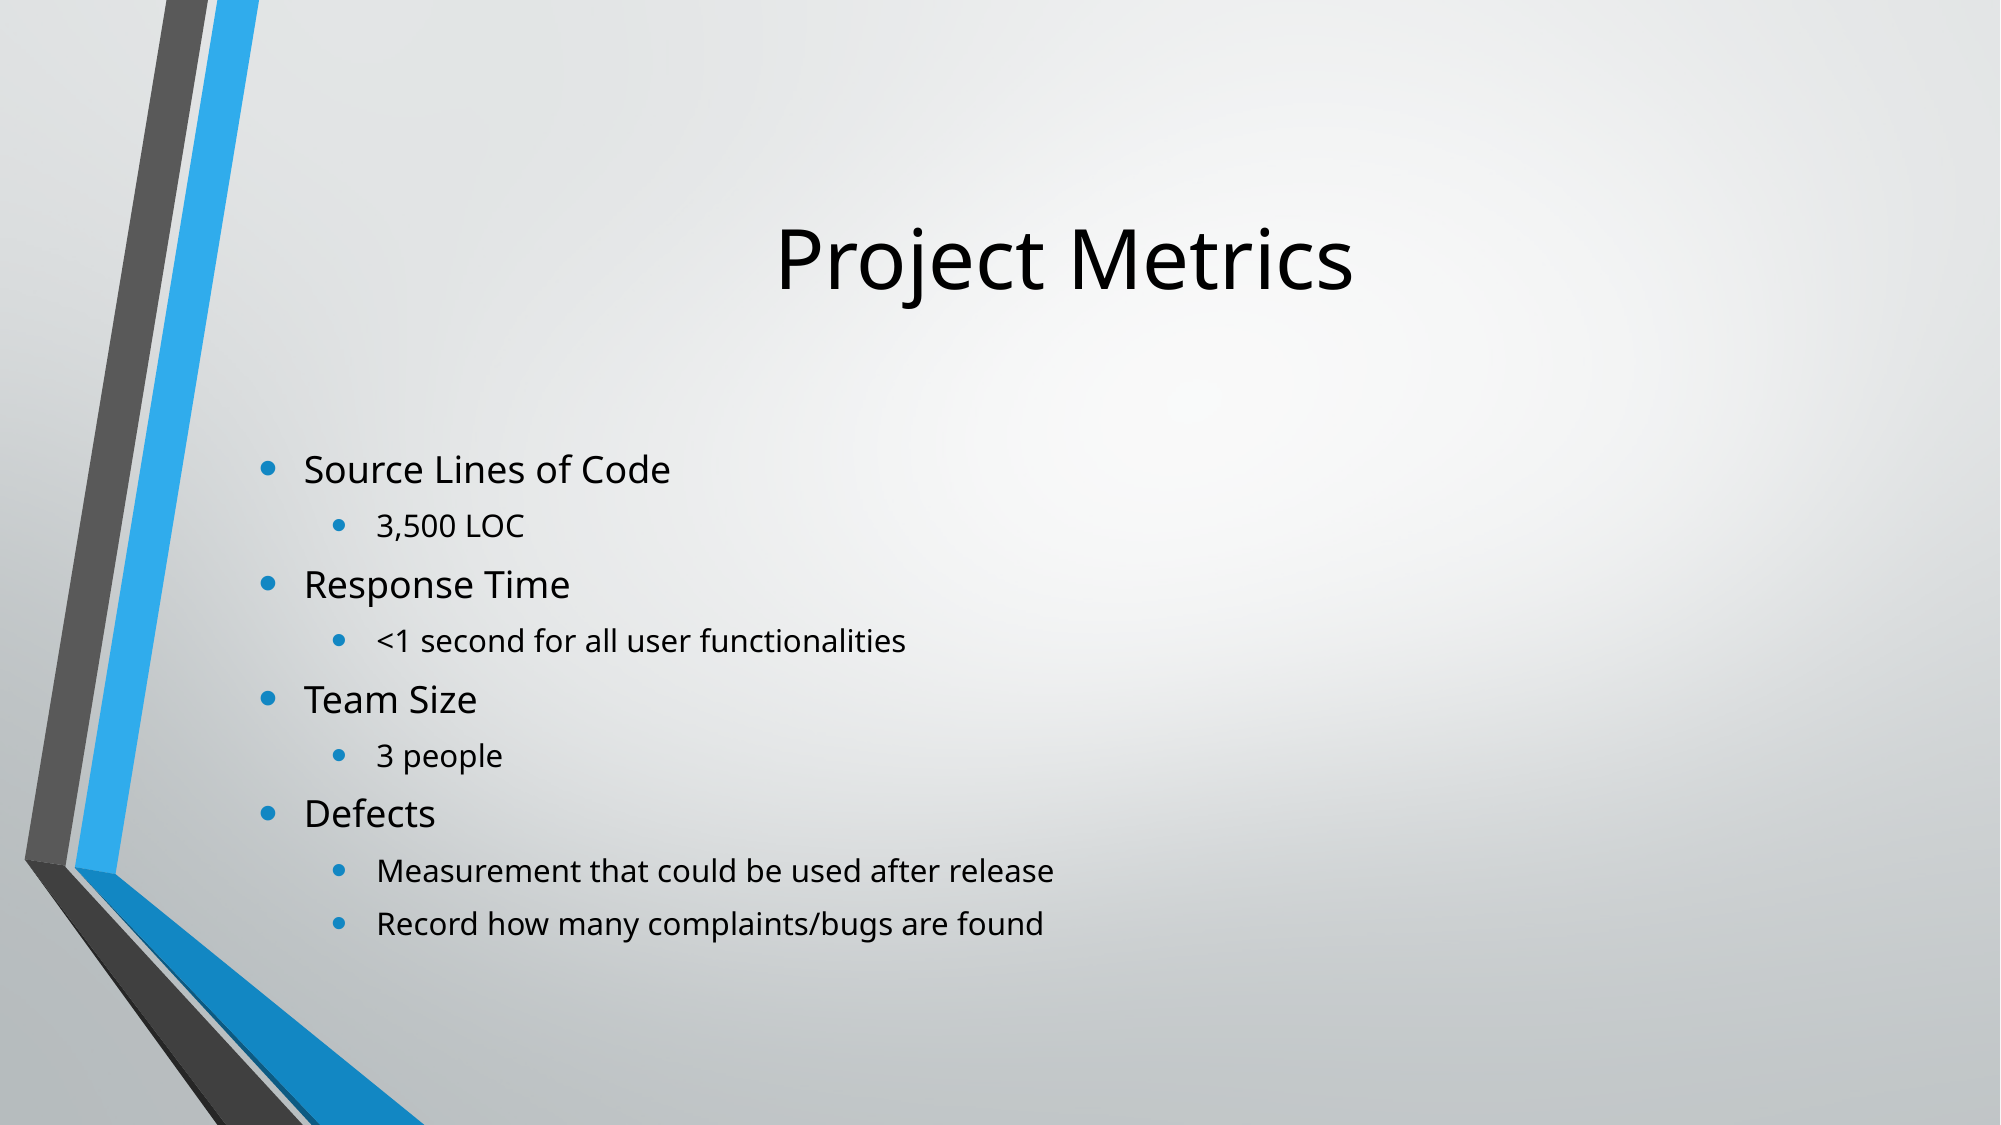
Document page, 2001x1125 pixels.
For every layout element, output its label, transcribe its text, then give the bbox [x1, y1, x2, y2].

title Project Metrics [243, 112, 1887, 400]
list Source Lines of Code 3,500 LOC Response Time <1 second for all user functionalities Team Size 3 people Defects Measurement that could be used after release Record how many complaints/bugs are found [243, 437, 1887, 950]
